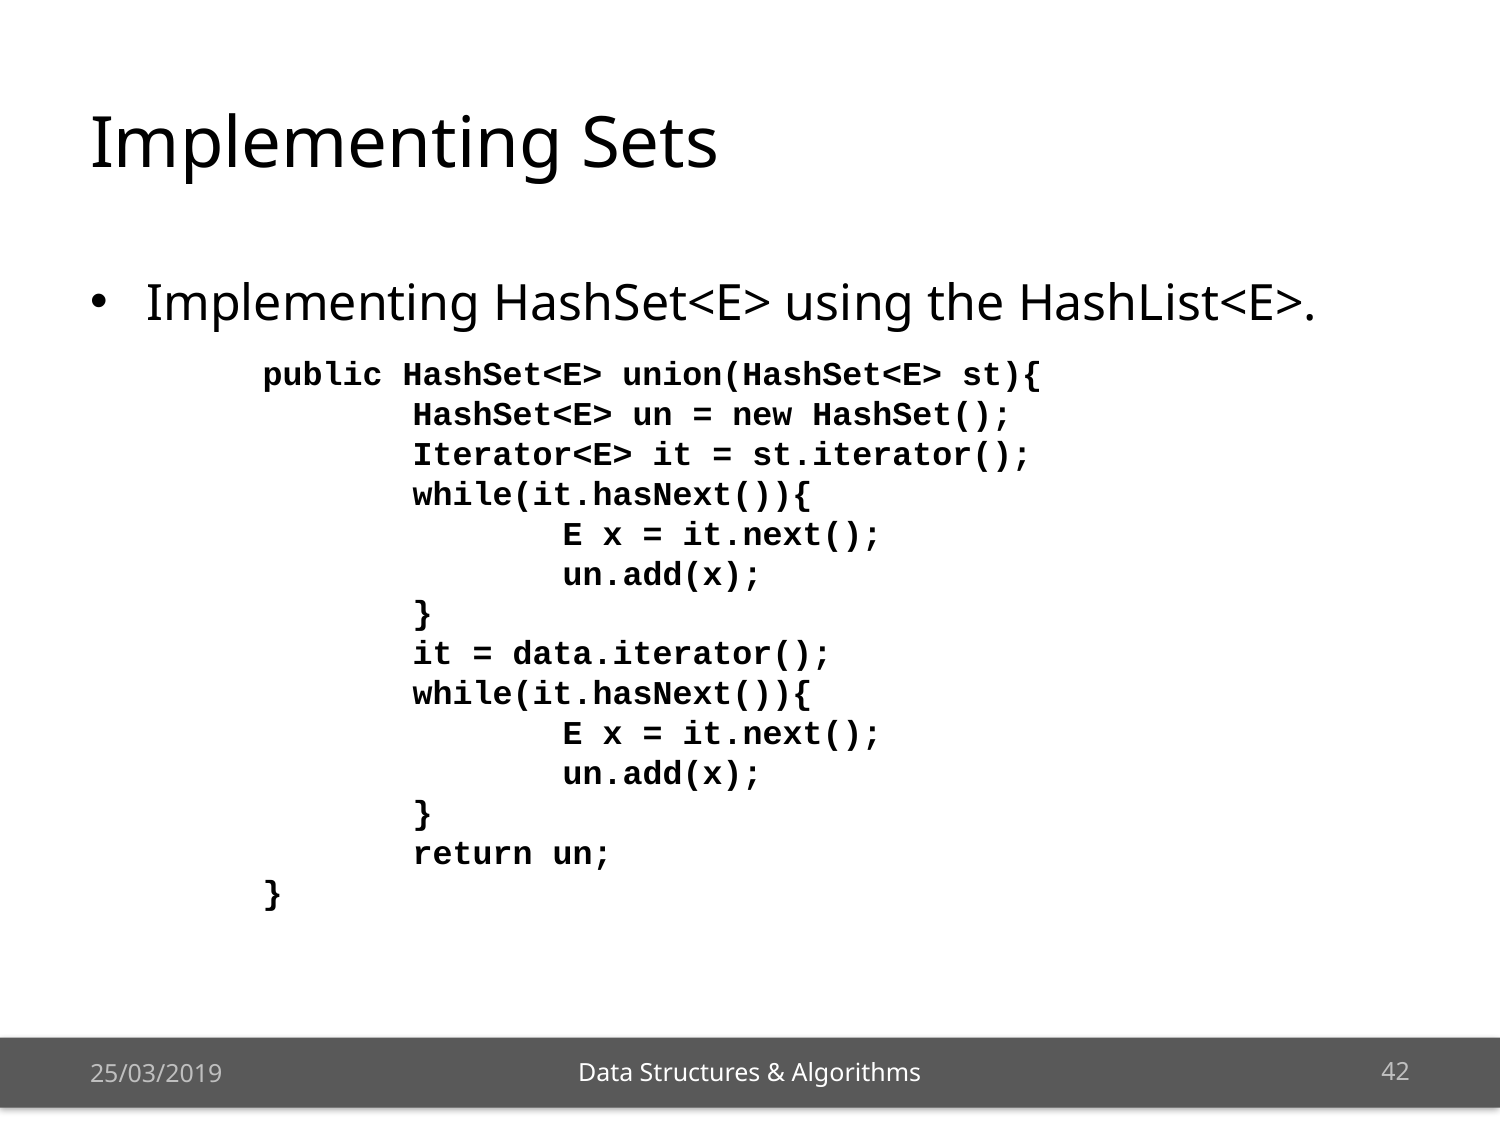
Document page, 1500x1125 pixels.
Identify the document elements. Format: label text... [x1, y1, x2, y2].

text_box public HashSet<E> union(HashSet<E> st){ HashSet<E> un = new HashSet(); Iterator<E> it = st.iterator(); while(it.hasNext()){ E x = it.next(); un.add(x); } it = data.iterator(); while(it.hasNext()){ E x = it.next(); un.add(x); } return un; } [97, 344, 1058, 919]
slide_number 41 [1074, 1042, 1425, 1103]
list Implementing HashSet<E> using the HashList<E>. [75, 262, 1425, 1005]
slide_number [75, 1042, 425, 1103]
title Implementing Sets [75, 45, 1425, 233]
